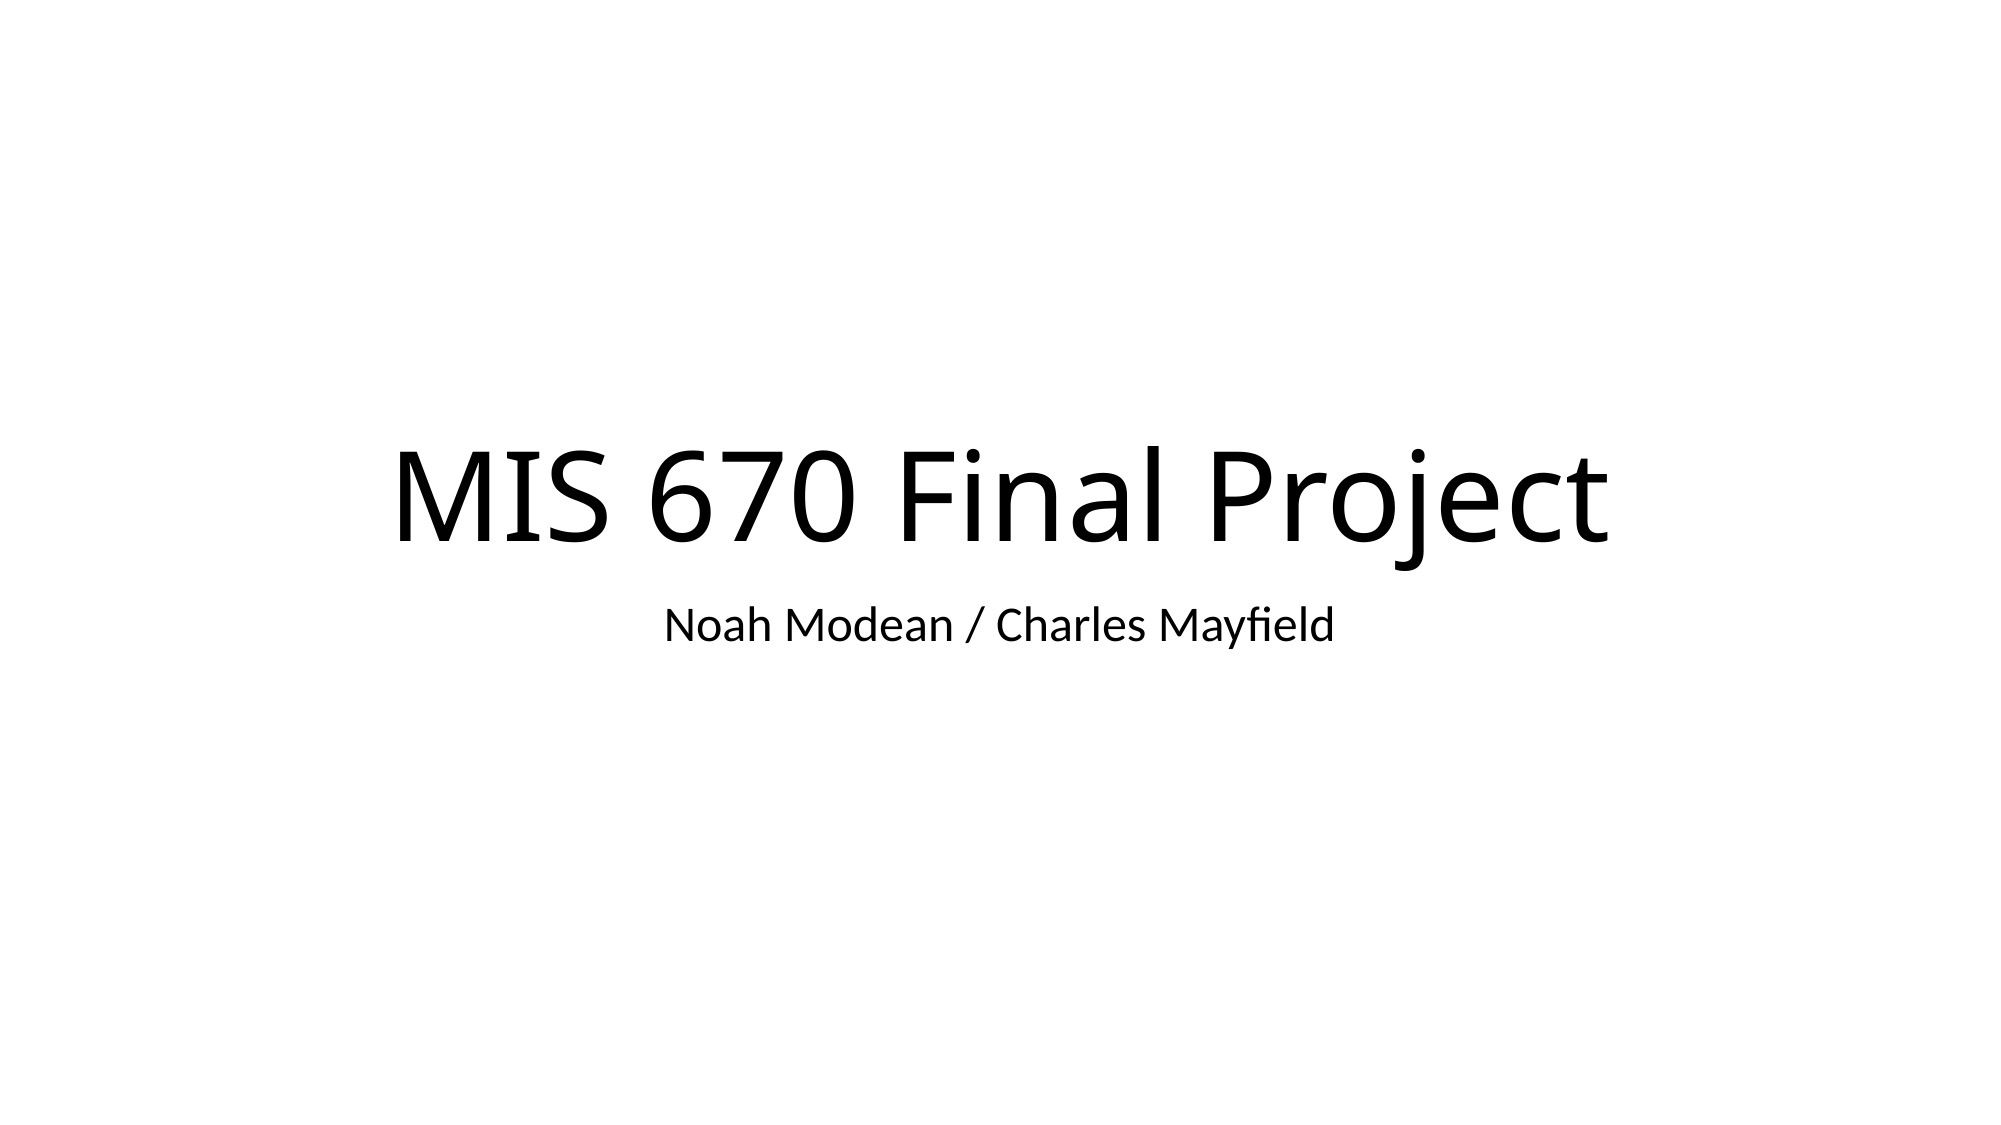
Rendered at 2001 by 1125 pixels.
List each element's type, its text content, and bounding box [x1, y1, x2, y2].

title MIS 670 Final Project [249, 184, 1750, 576]
subtitle Noah Modean / Charles Mayfield [249, 590, 1750, 863]
